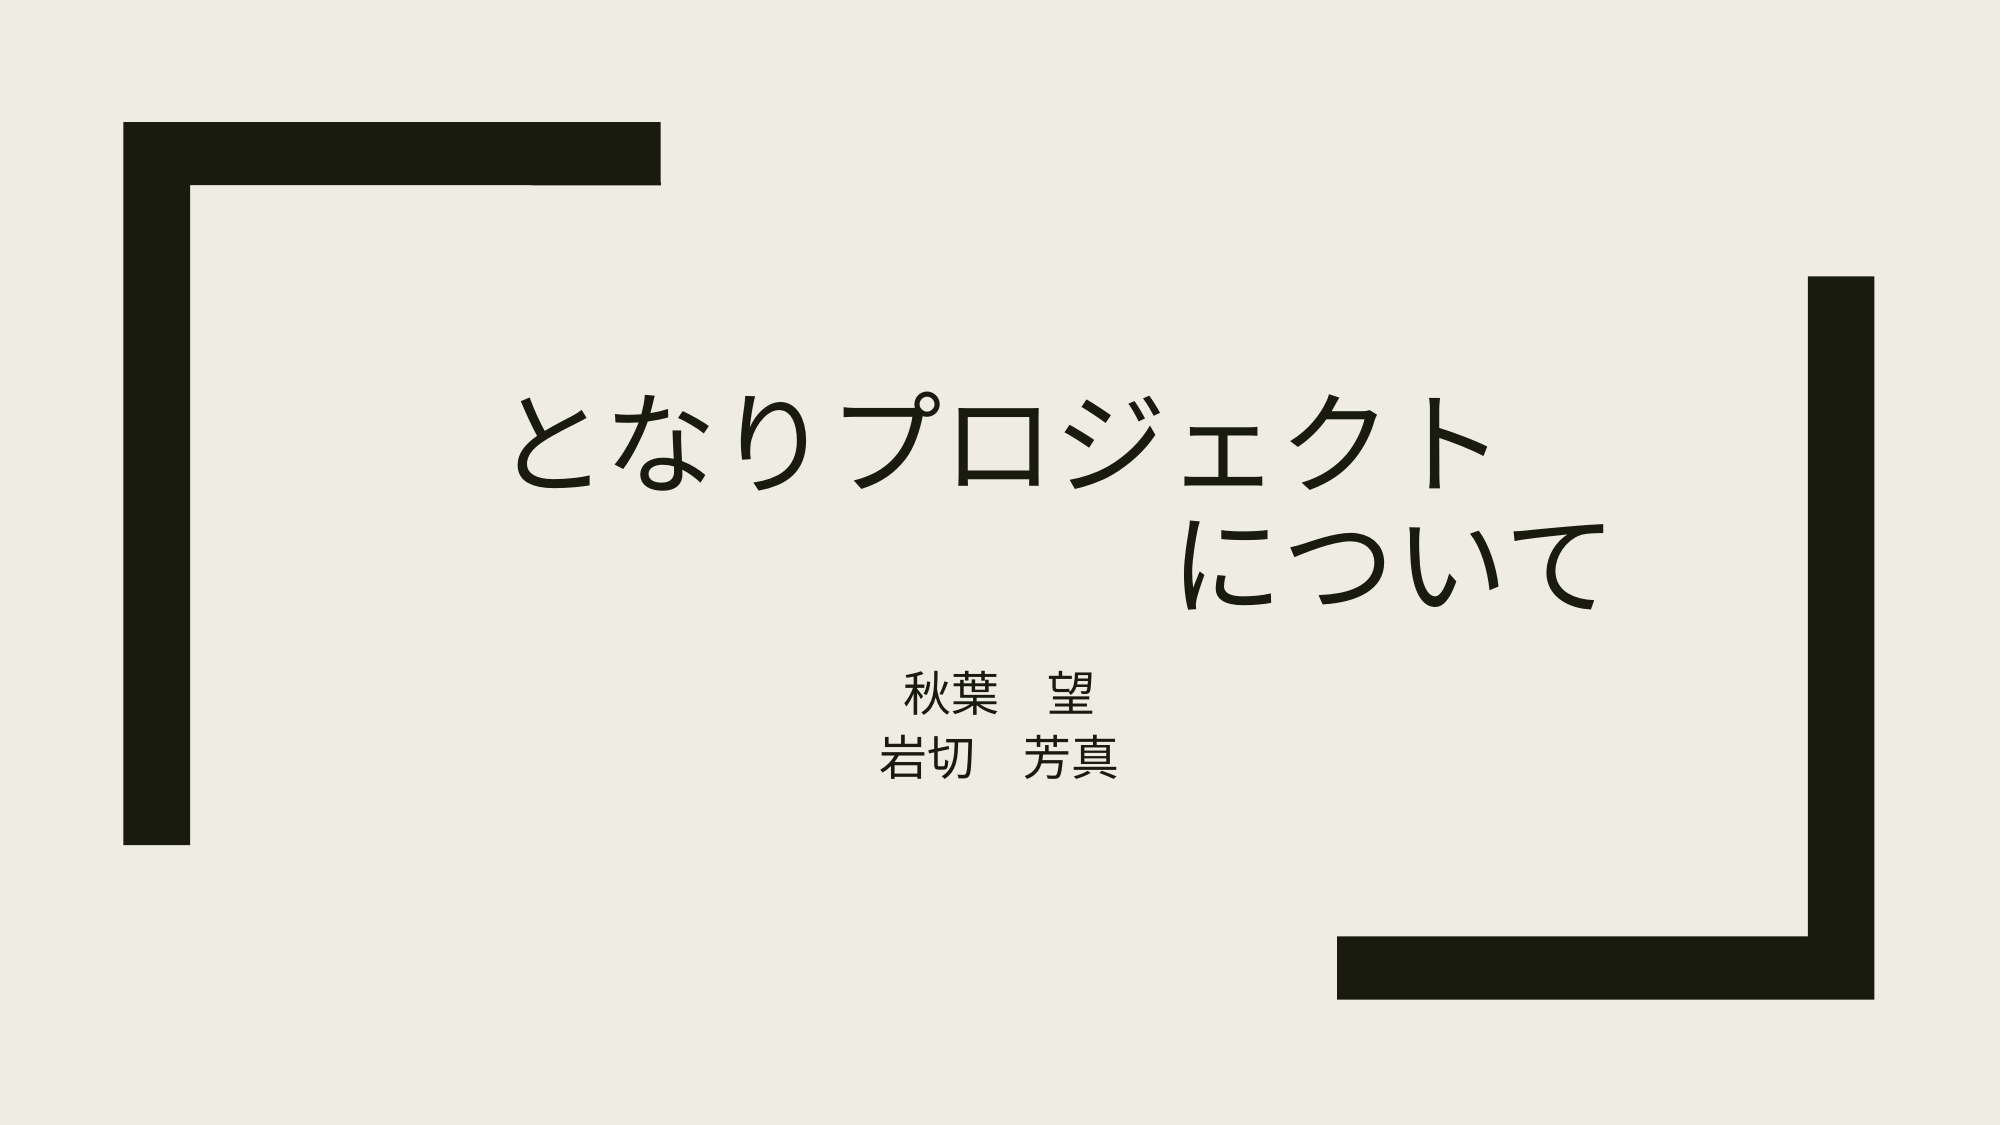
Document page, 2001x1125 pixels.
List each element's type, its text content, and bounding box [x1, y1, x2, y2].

title となりプロジェクト について [314, 293, 1686, 638]
subtitle 秋葉 望 岩切 芳真 [439, 649, 1561, 828]
